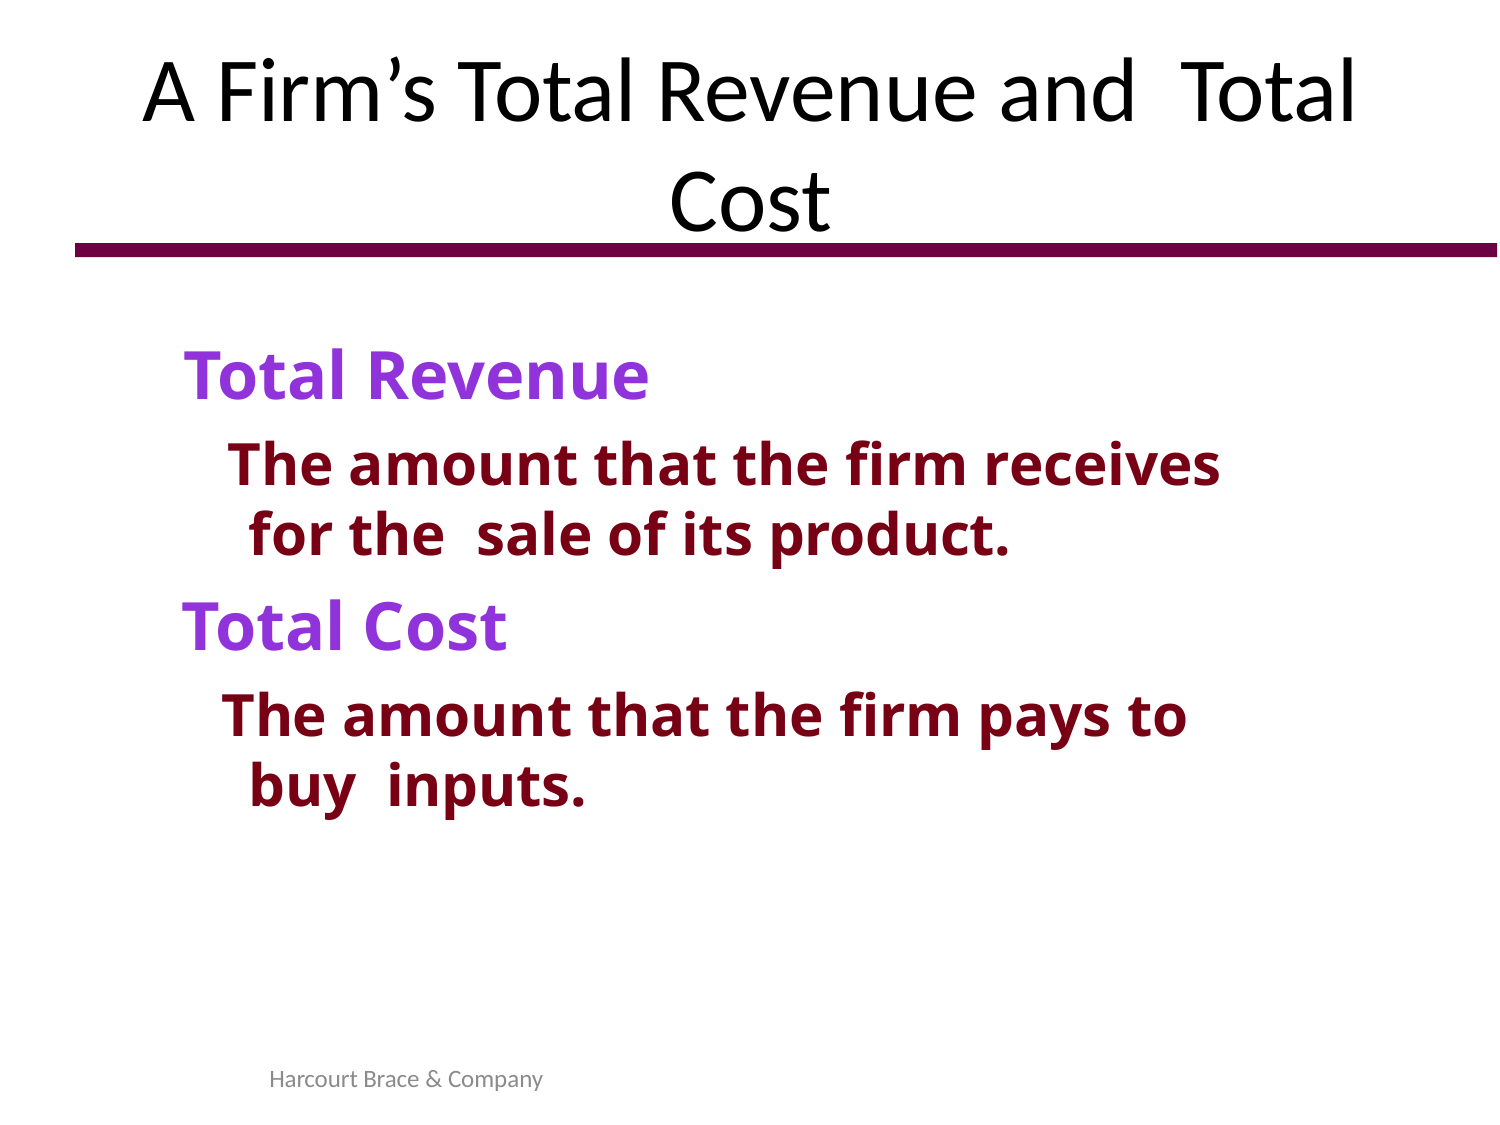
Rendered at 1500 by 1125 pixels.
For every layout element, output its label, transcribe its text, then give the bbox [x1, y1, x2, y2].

text_box Total Revenue The amount that the firm receives for the sale of its product. Total Cost The amount that the firm pays to buy inputs. [181, 313, 1319, 818]
text_box [75, 243, 1498, 258]
footer Harcourt Brace & Company [224, 818, 587, 1125]
title A Firm’s Total Revenue and Total Cost [75, 27, 1425, 250]
